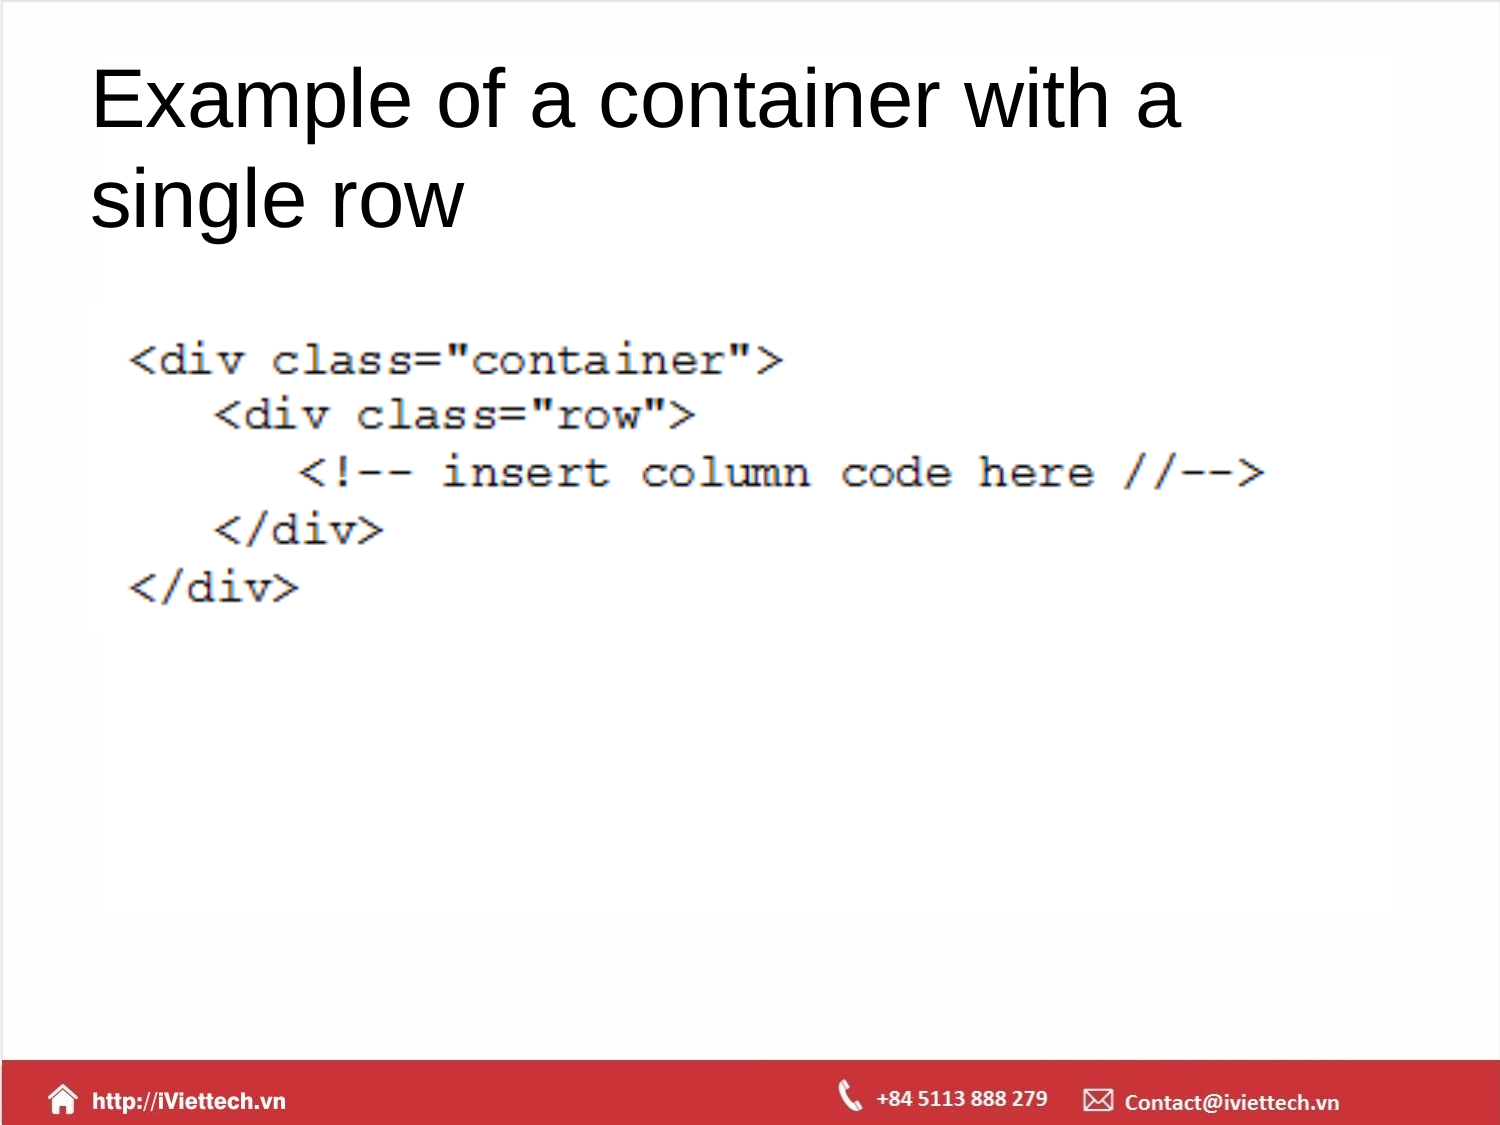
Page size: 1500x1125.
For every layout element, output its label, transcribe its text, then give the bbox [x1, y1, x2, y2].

title Example of a container with a single row [74, 49, 1426, 238]
picture [0, 0, 1500, 1125]
